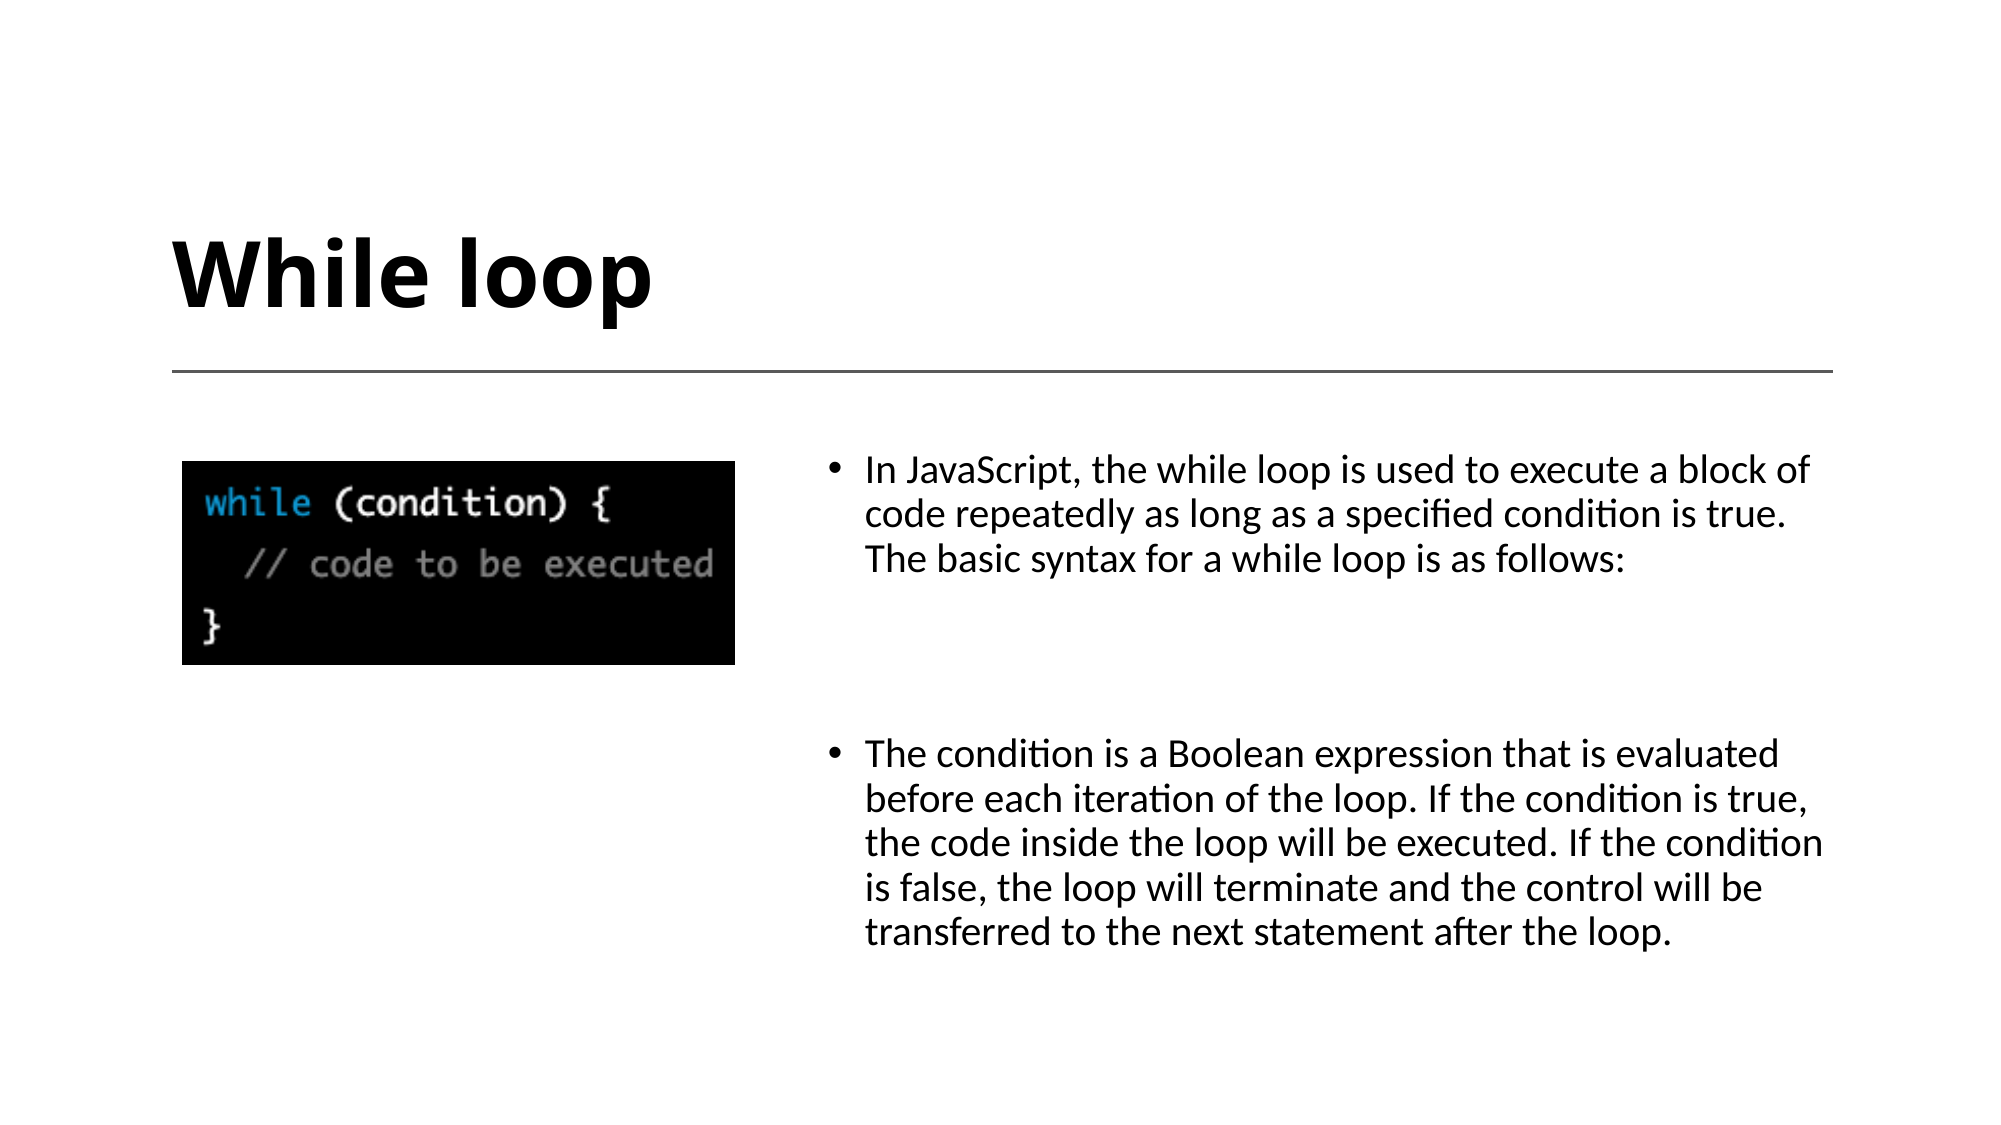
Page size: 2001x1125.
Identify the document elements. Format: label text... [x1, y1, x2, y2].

list In JavaScript, the while loop is used to execute a block of code repeatedly as long as a specified condition is true. The basic syntax for a while loop is as follows: The condition is a Boolean expression that is evaluated before each iteration of the loop. If the condition is true, the code inside the loop will be executed. If the condition is false, the loop will terminate and the control will be transferred to the next statement after the loop. [812, 440, 1844, 968]
title While loop [157, 160, 1895, 335]
picture [182, 461, 735, 665]
